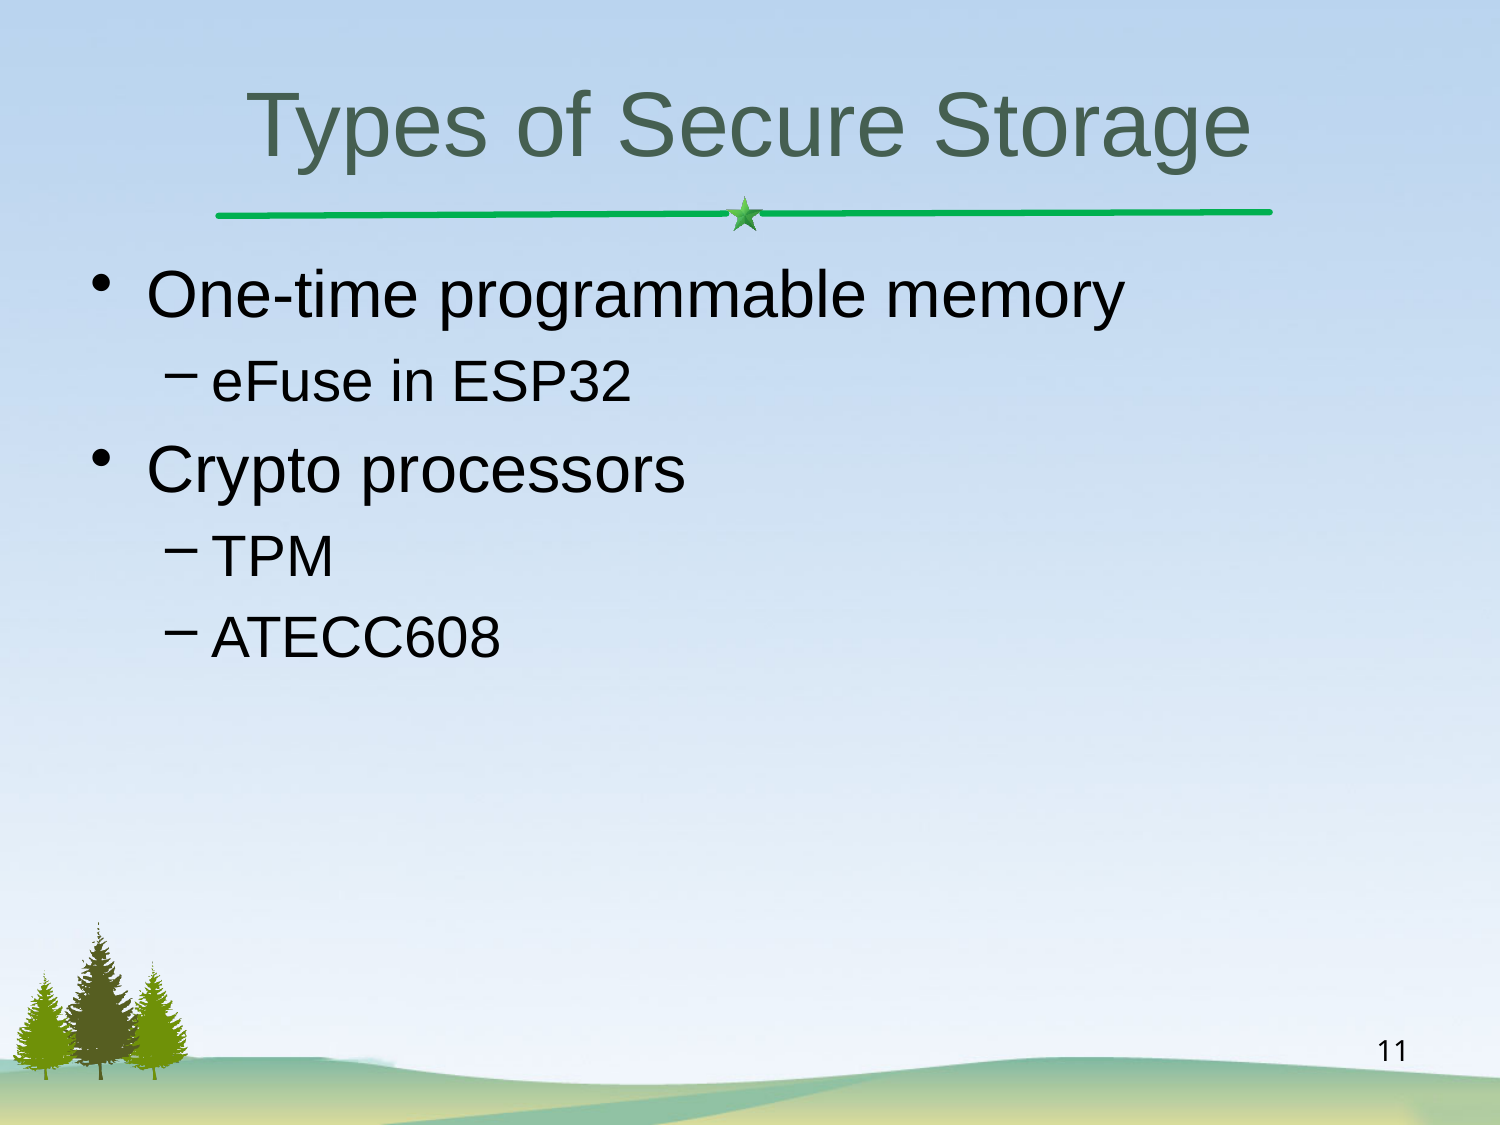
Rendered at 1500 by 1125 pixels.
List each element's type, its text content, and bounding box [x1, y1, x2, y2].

picture [0, 0, 1500, 1125]
list One-time programmable memory eFuse in ESP32 Crypto processors TPM ATECC608 [75, 243, 1425, 1005]
slide_number 11 [1074, 1024, 1425, 1103]
title Types of Secure Storage [75, 30, 1425, 209]
